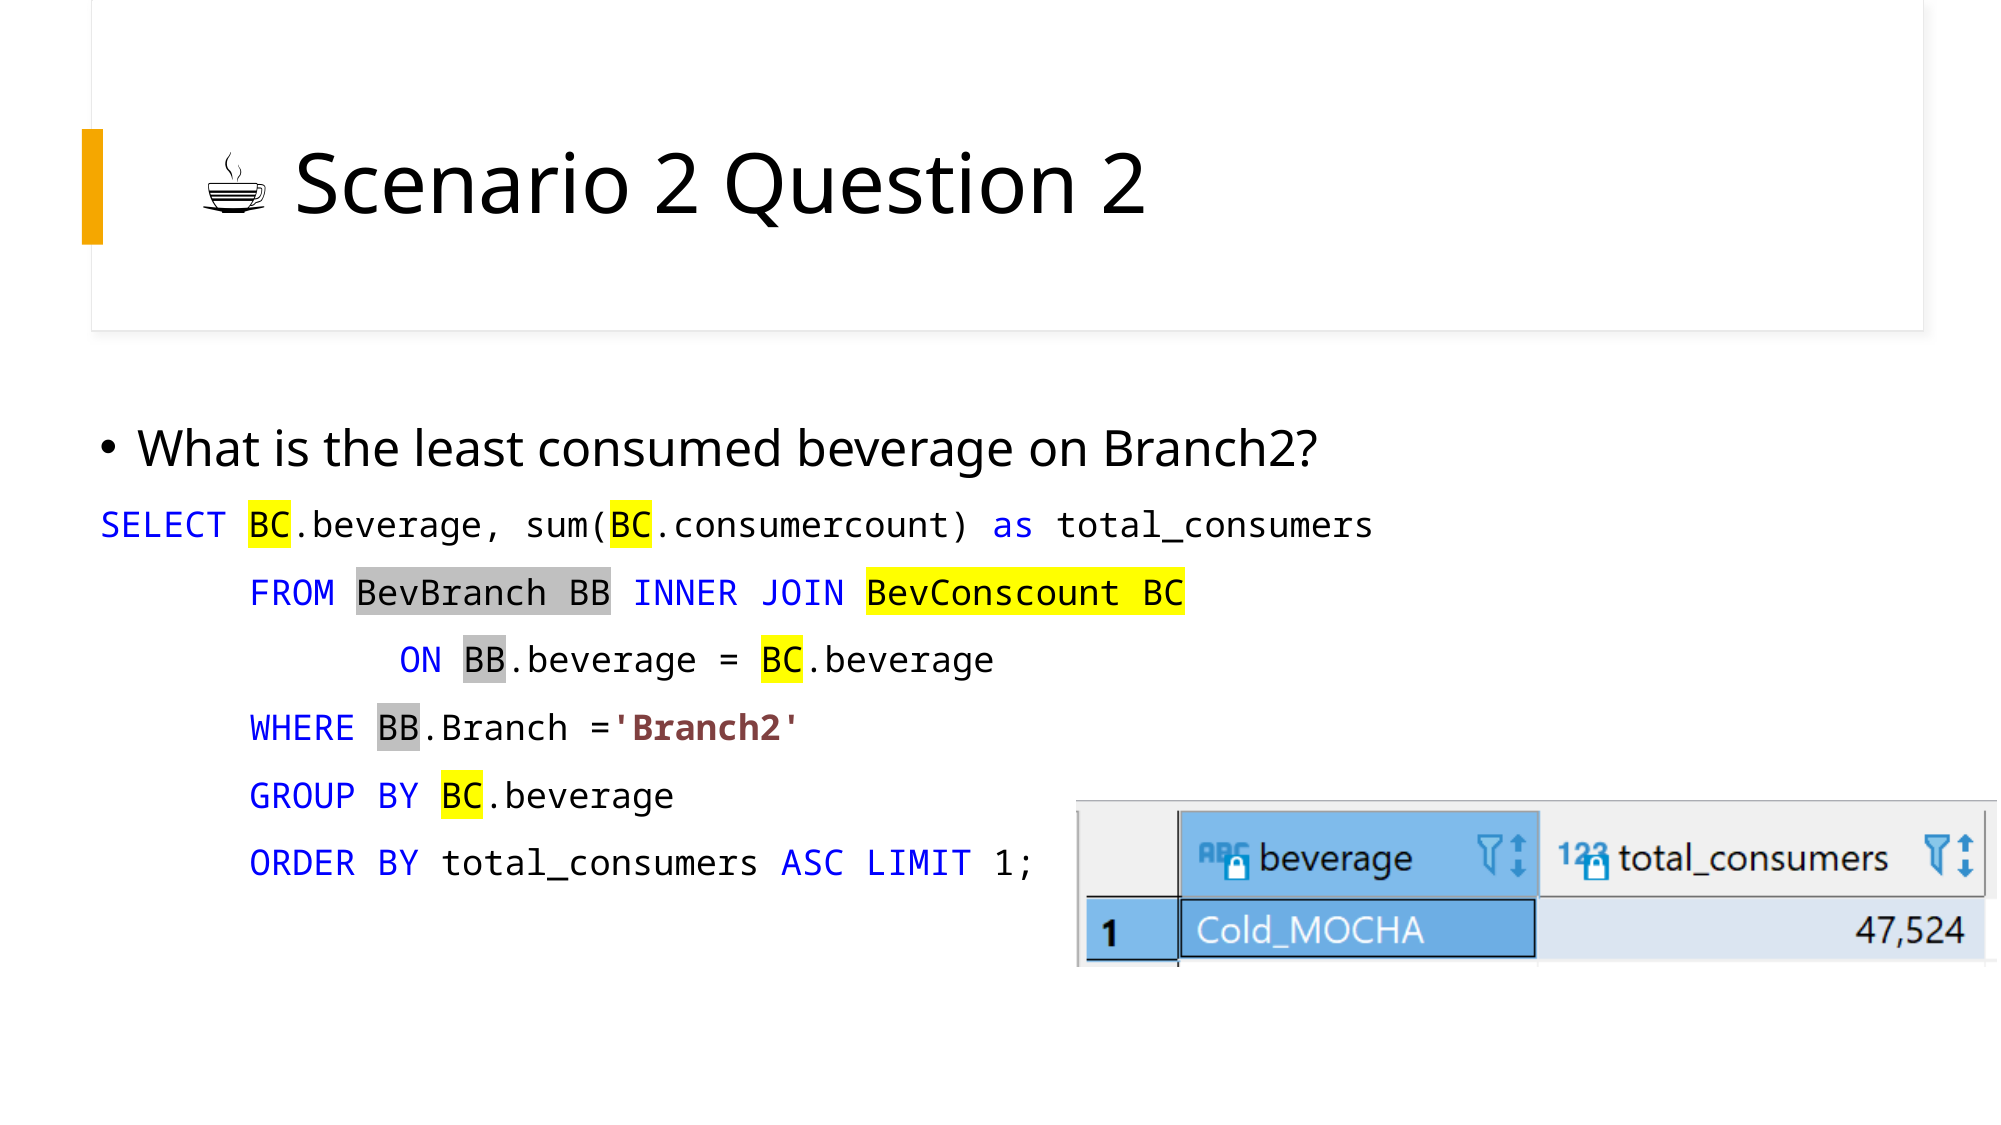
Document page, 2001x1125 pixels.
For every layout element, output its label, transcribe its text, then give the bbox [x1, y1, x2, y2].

picture [1076, 800, 1997, 967]
list What is the least consumed beverage on Branch2? SELECT BC.beverage, sum(BC.consumercount) as total_consumers FROM BevBranch BB INNER JOIN BevConscount BC ON BB.beverage = BC.beverage WHERE BB.Branch ='Branch2' GROUP BY BC.beverage ORDER BY total_consumers ASC LIMIT 1; [84, 403, 1439, 1010]
title ☕ Scenario 2 Question 2 [183, 90, 1851, 284]
